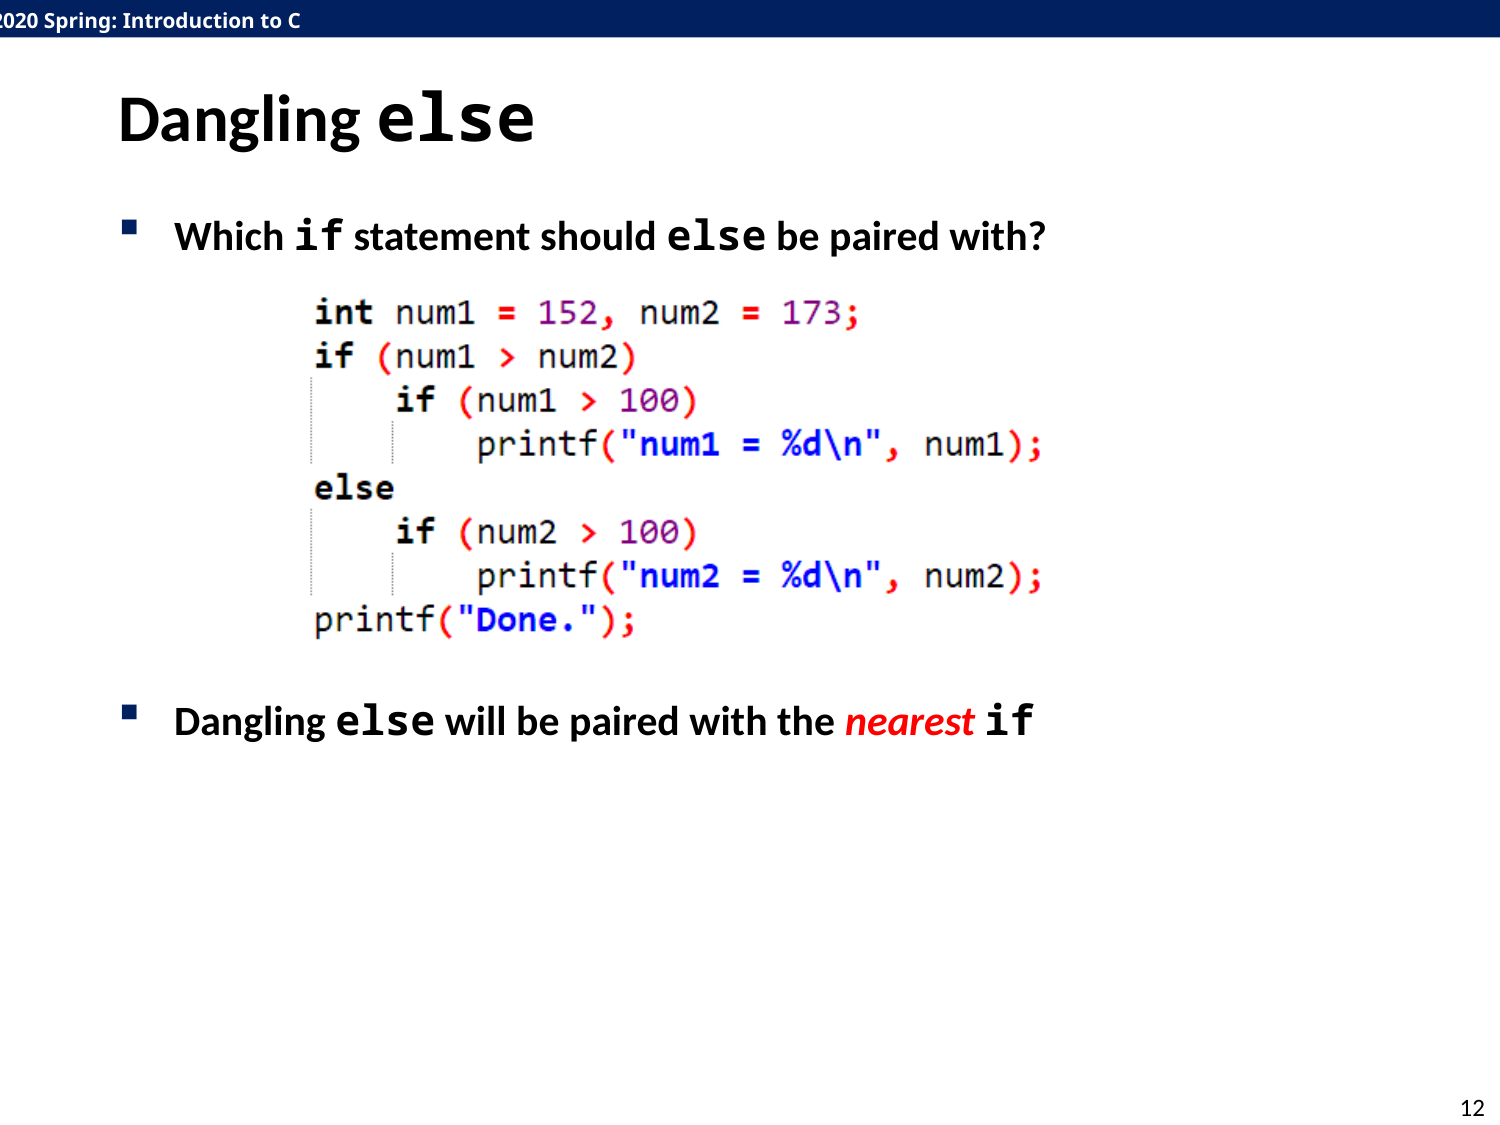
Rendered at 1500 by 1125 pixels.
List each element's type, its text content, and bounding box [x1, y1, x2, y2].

title Dangling else [103, 59, 1397, 170]
list Which if statement should else be paired with? Dangling else will be paired with the nearest if [103, 191, 1397, 1066]
picture [295, 282, 1140, 666]
slide_number 12 [1405, 1087, 1500, 1125]
